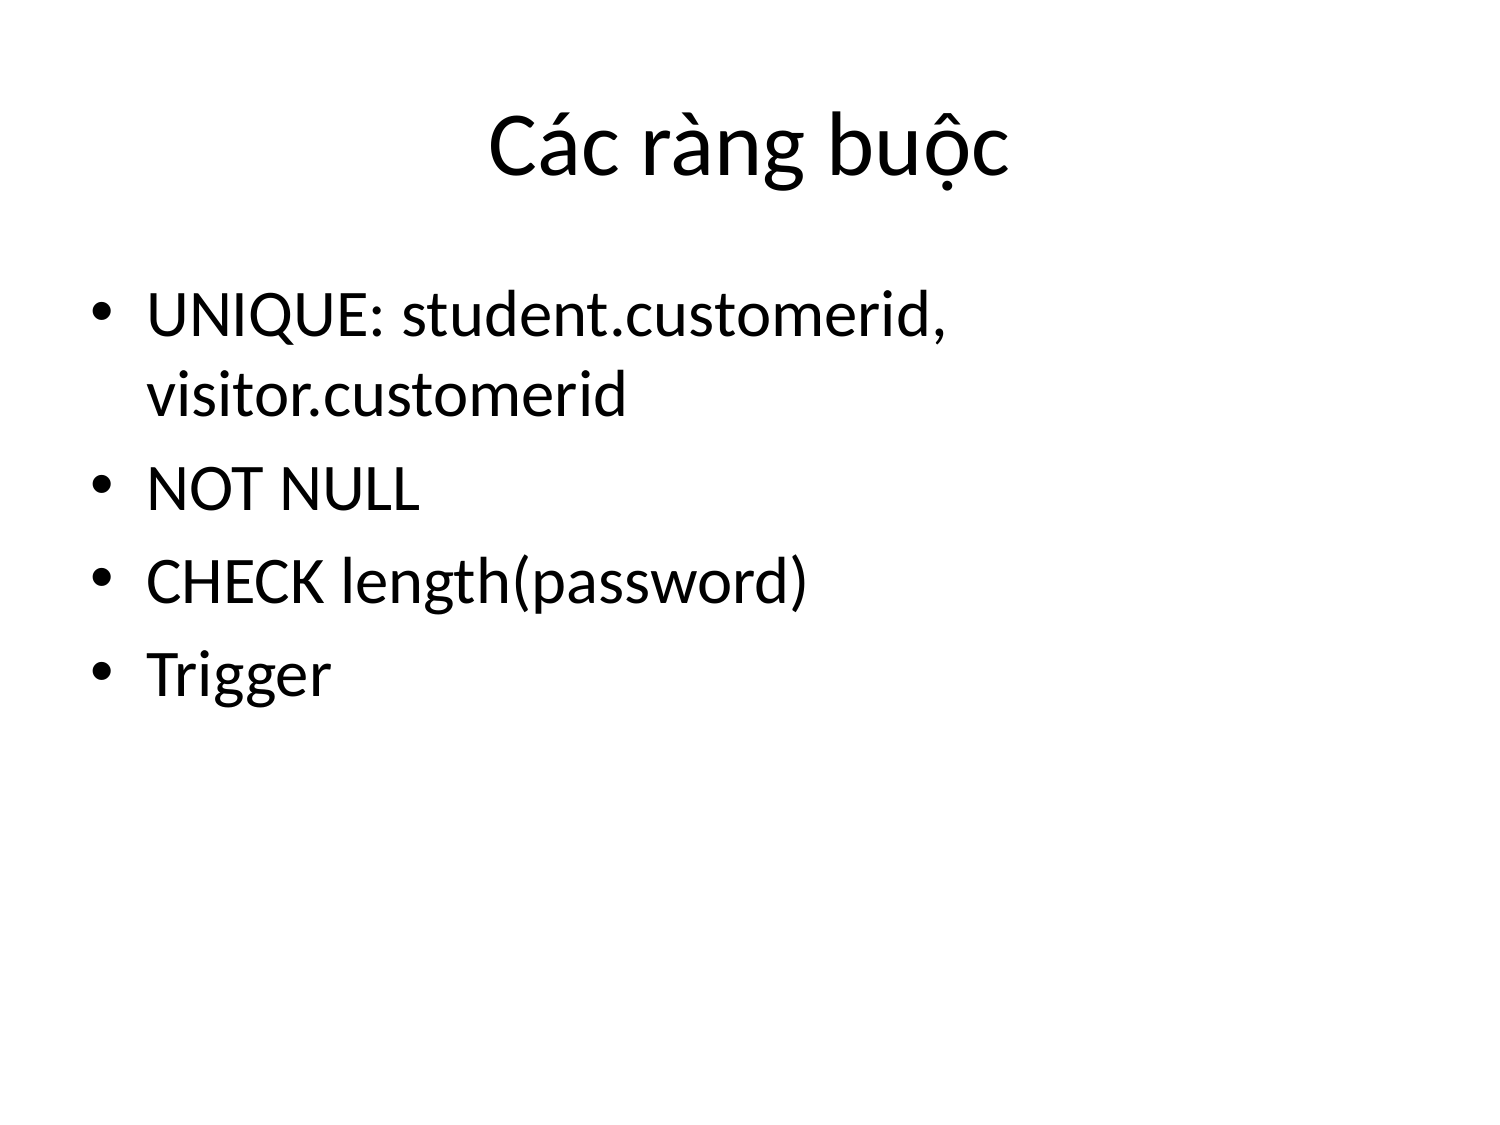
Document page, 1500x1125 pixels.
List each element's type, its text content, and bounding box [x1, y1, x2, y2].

title Các ràng buộc [75, 45, 1425, 233]
list UNIQUE: student.customerid, visitor.customerid NOT NULL CHECK length(password) Trigger [75, 262, 1425, 1005]
